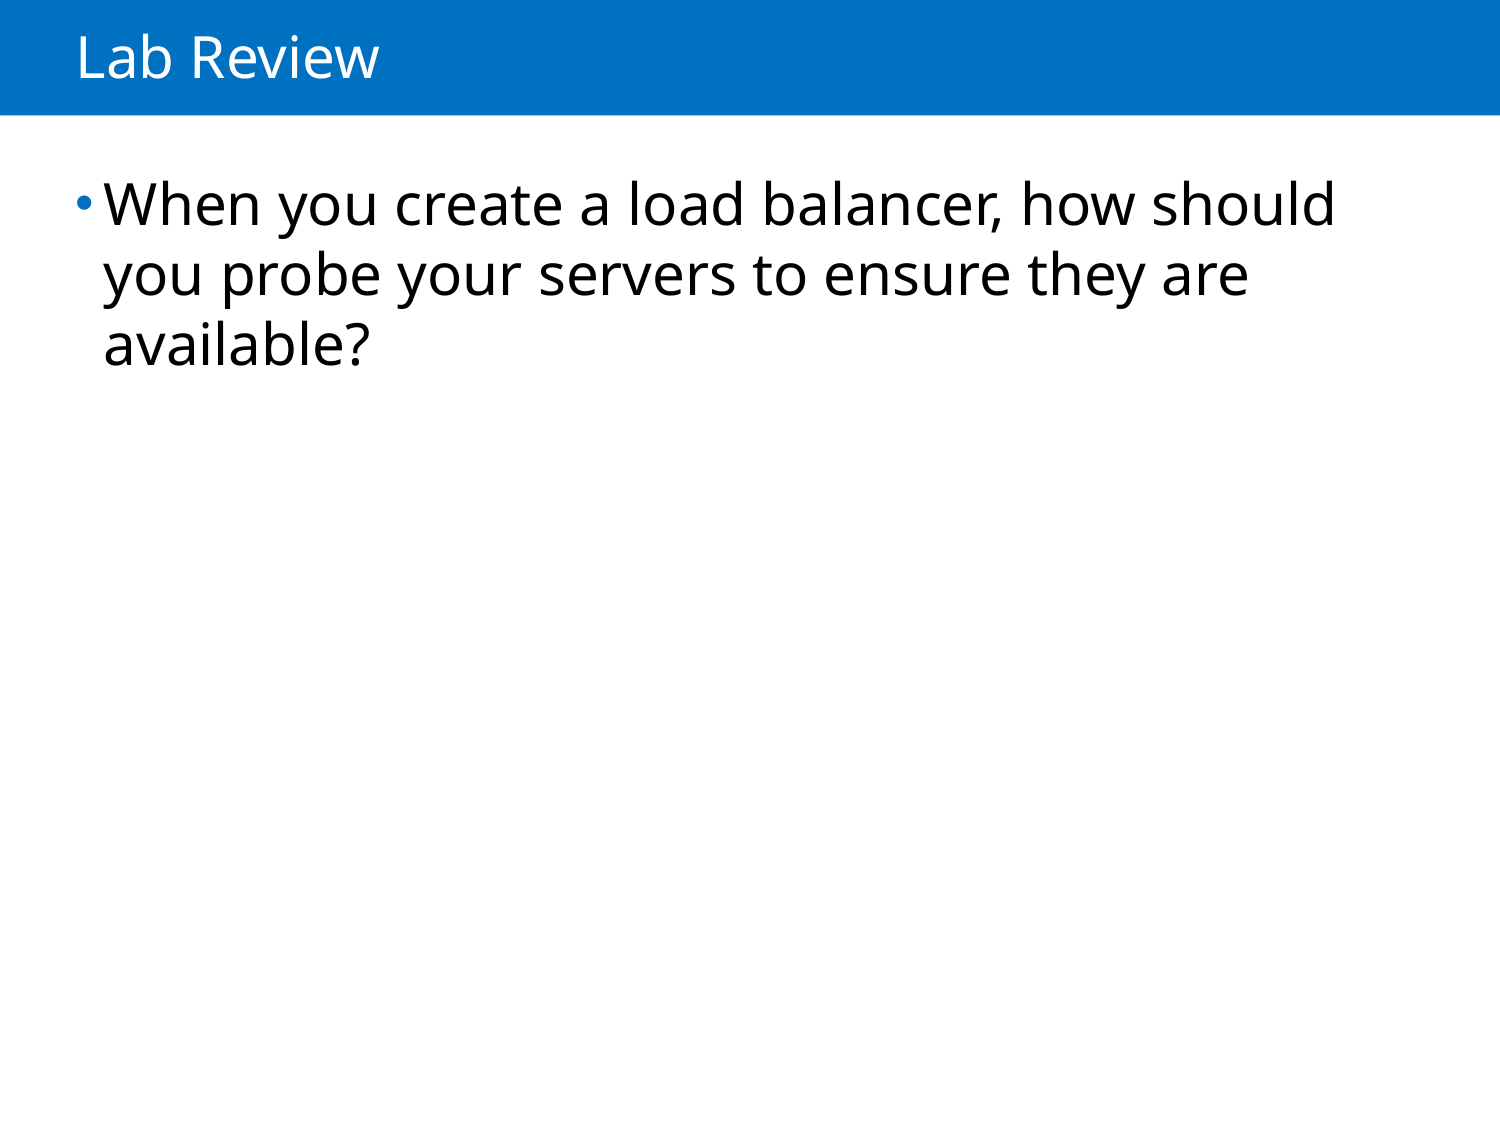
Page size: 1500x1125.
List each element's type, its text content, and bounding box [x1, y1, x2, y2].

title Lab Review [75, 0, 1351, 122]
list When you create a load balancer, how should you probe your servers to ensure they are available? [74, 167, 1408, 1013]
